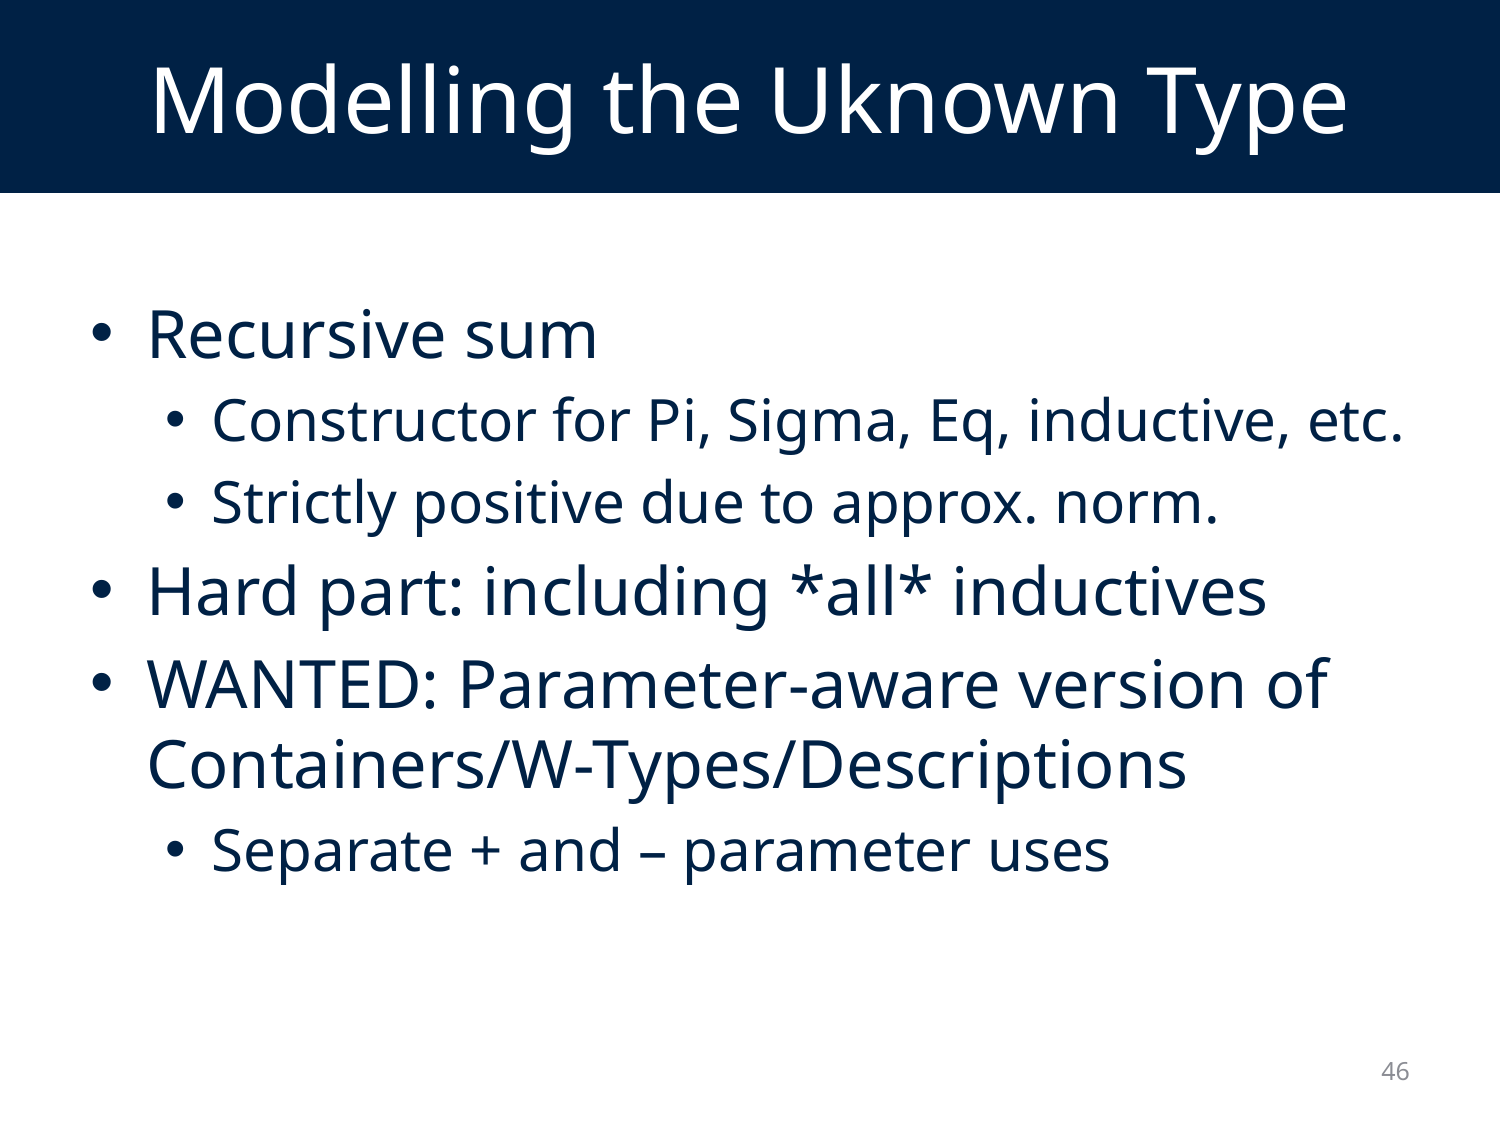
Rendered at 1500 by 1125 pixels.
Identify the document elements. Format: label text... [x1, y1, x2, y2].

list Recursive sum Constructor for Pi, Sigma, Eq, inductive, etc. Strictly positive due to approx. norm. Hard part: including *all* inductives WANTED: Parameter-aware version of Containers/W-Types/Descriptions Separate + and – parameter uses [75, 284, 1425, 1005]
slide_number 46 [1074, 1042, 1425, 1103]
title Modelling the Uknown Type [0, 0, 1500, 193]
